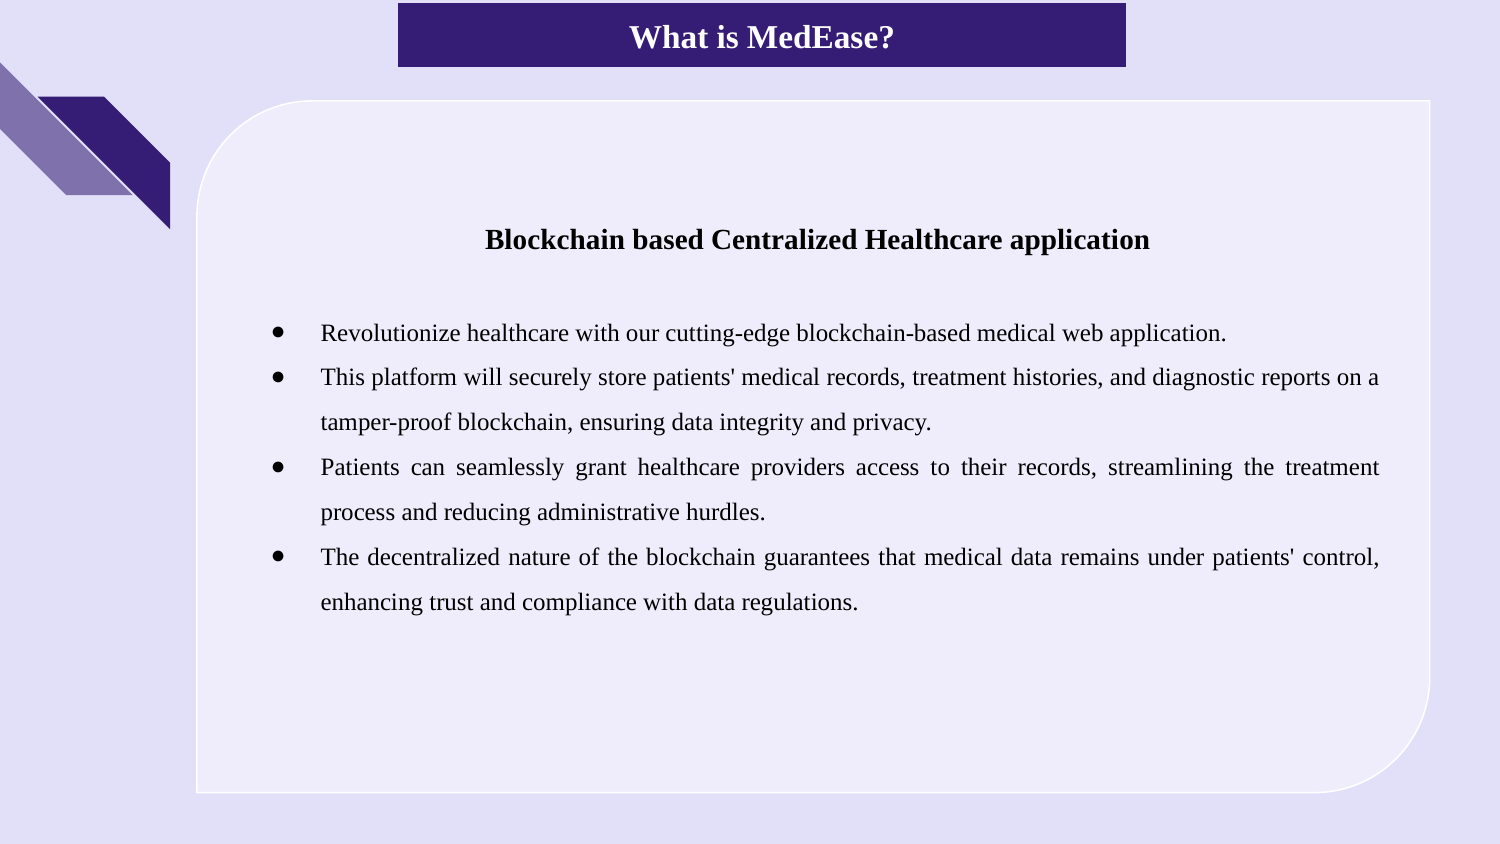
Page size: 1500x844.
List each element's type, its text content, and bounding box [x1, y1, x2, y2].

text_box What is MedEase? [395, 0, 1130, 71]
text_box Blockchain based Centralized Healthcare application Revolutionize healthcare with our cutting-edge blockchain-based medical web application. This platform will securely store patients' medical records, treatment histories, and diagnostic reports on a tamper-proof blockchain, ensuring data integrity and privacy. Patients can seamlessly grant healthcare providers access to their records, streamlining the treatment process and reducing administrative hurdles. The decentralized nature of the blockchain guarantees that medical data remains under patients' control, enhancing trust and compliance with data regulations. [196, 100, 1430, 793]
